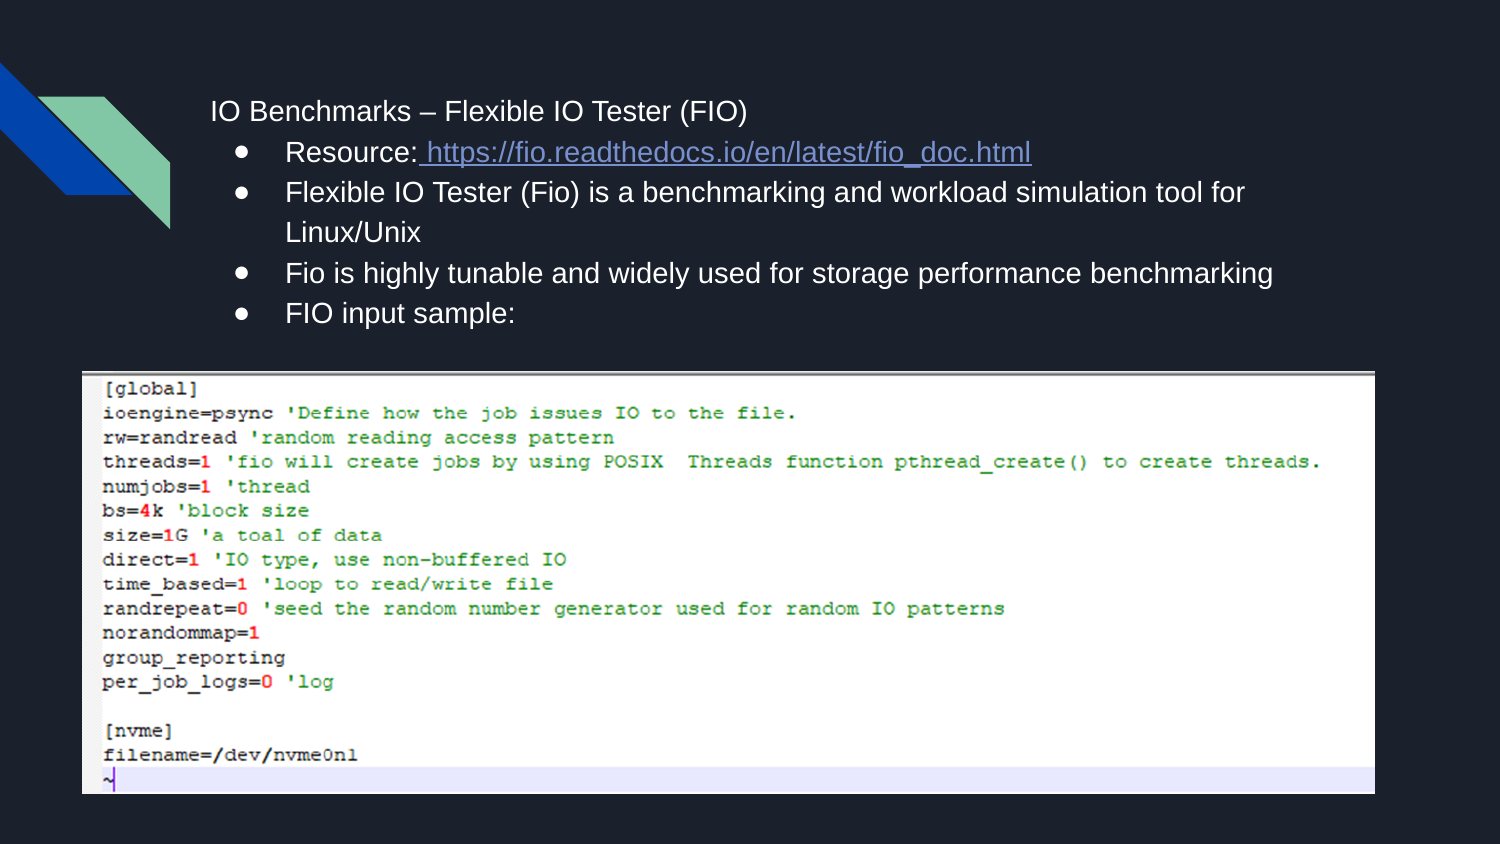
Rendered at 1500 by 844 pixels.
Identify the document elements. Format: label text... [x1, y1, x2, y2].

list IO Benchmarks – Flexible IO Tester (FIO) Resource: https://fio.readthedocs.io/en/latest/fio_doc.html Flexible IO Tester (Fio) is a benchmarking and workload simulation tool for Linux/Unix Fio is highly tunable and widely used for storage performance benchmarking FIO input sample: [195, 72, 1350, 369]
picture [82, 371, 1375, 794]
